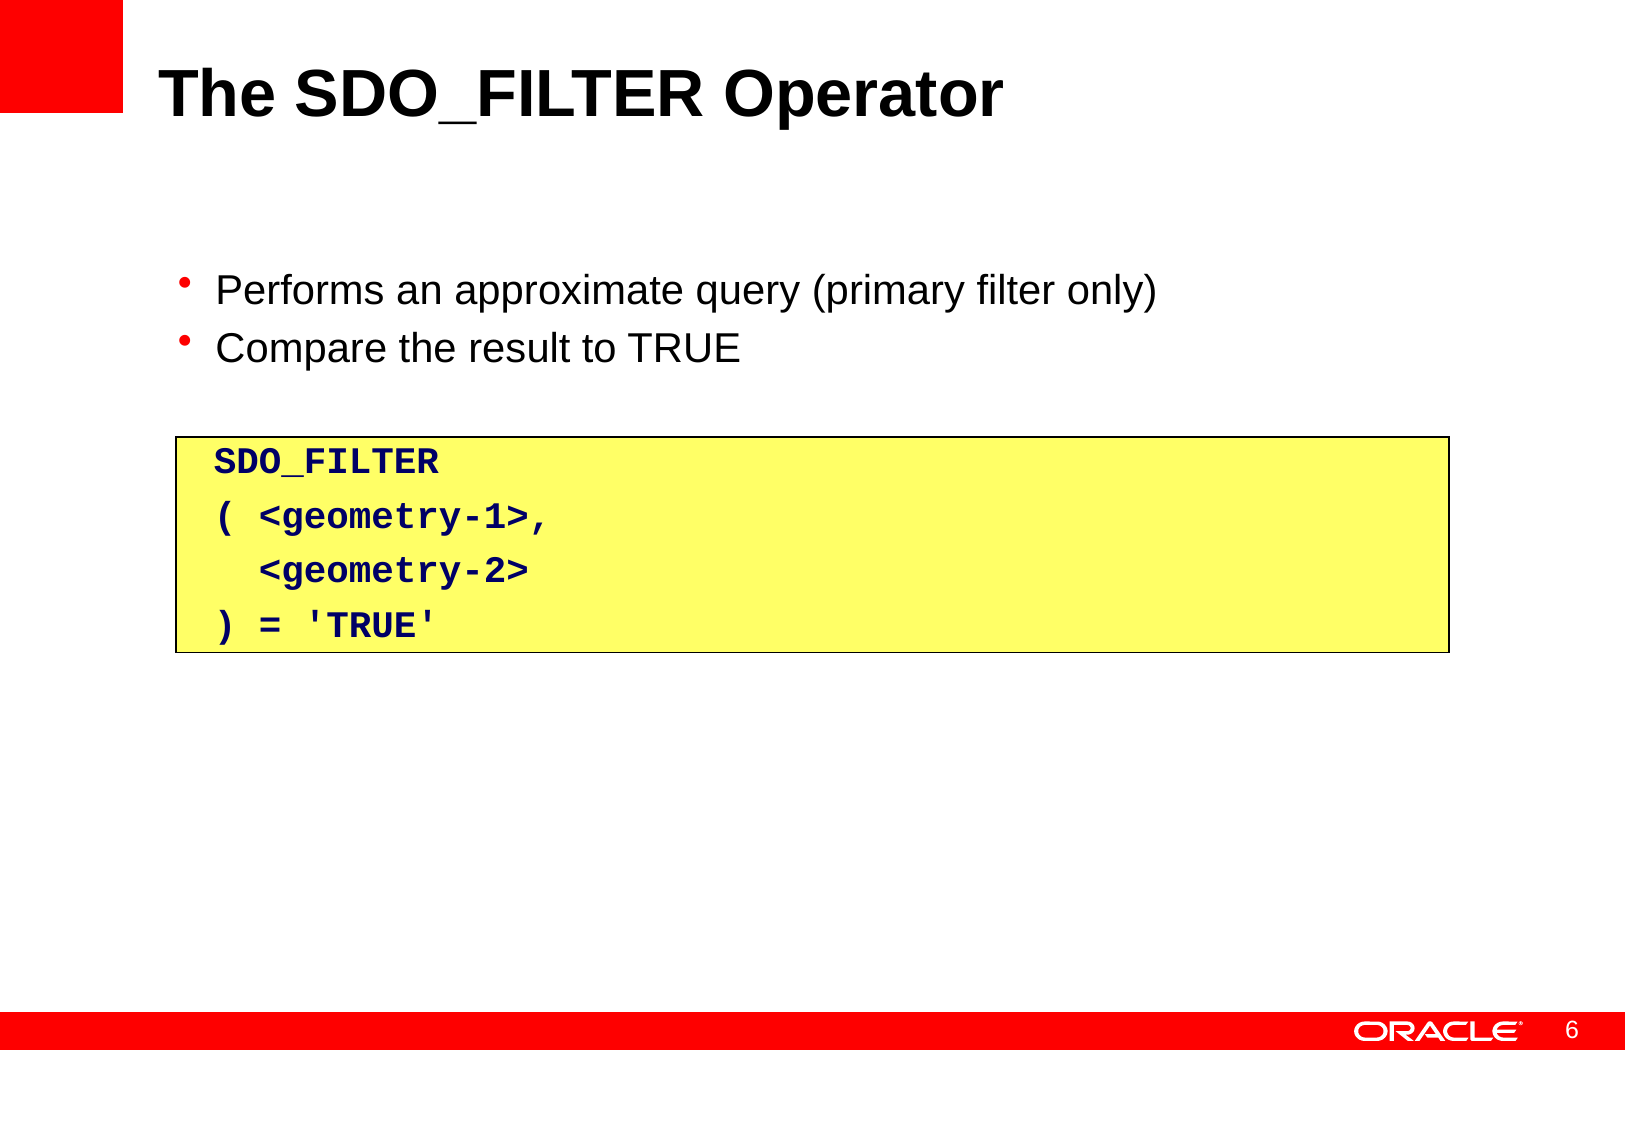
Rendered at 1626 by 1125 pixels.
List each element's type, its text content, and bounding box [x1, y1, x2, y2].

text_box SDO_FILTER ( <geometry-1>, <geometry-2> ) = 'TRUE' [176, 437, 1449, 653]
list Performs an approximate query (primary filter only) Compare the result to TRUE [121, 262, 1462, 976]
picture [0, 1012, 1625, 1050]
title The SDO_FILTER Operator [157, 49, 1506, 205]
picture [0, 0, 123, 113]
